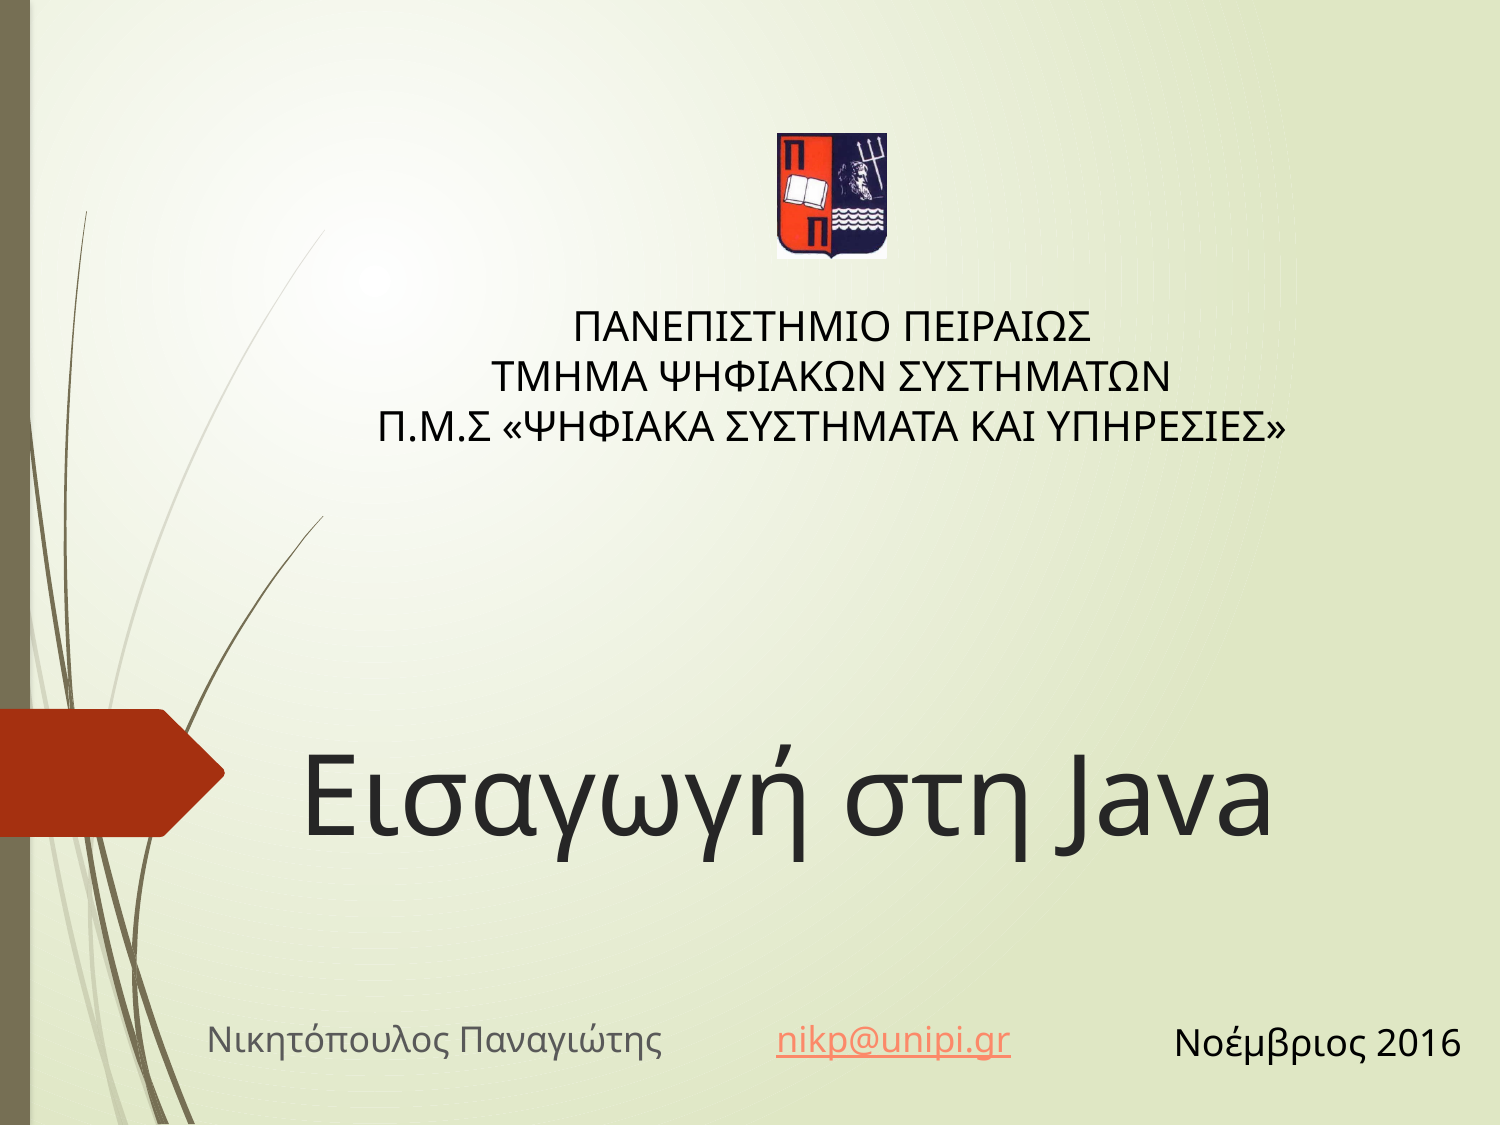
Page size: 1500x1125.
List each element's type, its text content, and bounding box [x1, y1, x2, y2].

picture [777, 133, 887, 259]
text_box ΠΑΝΕΠΙΣΤΗΜΙΟ ΠΕΙΡΑΙΩΣ ΤΜΗΜΑ ΨΗΦΙΑΚΩΝ ΣΥΣΤΗΜΑΤΩΝ Π.Μ.Σ «ΨΗΦΙΑΚΑ ΣΥΣΤΗΜΑΤΑ ΚΑΙ ΥΠΗΡΕΣΙΕΣ» [283, 292, 1381, 458]
text_box Νοέμβριος 2016 [1158, 1011, 1478, 1071]
title Εισαγωγή στη Java [283, 677, 1381, 941]
subtitle Νικητόπουλος Παναγιώτης nikp@unipi.gr [191, 1009, 1059, 1074]
